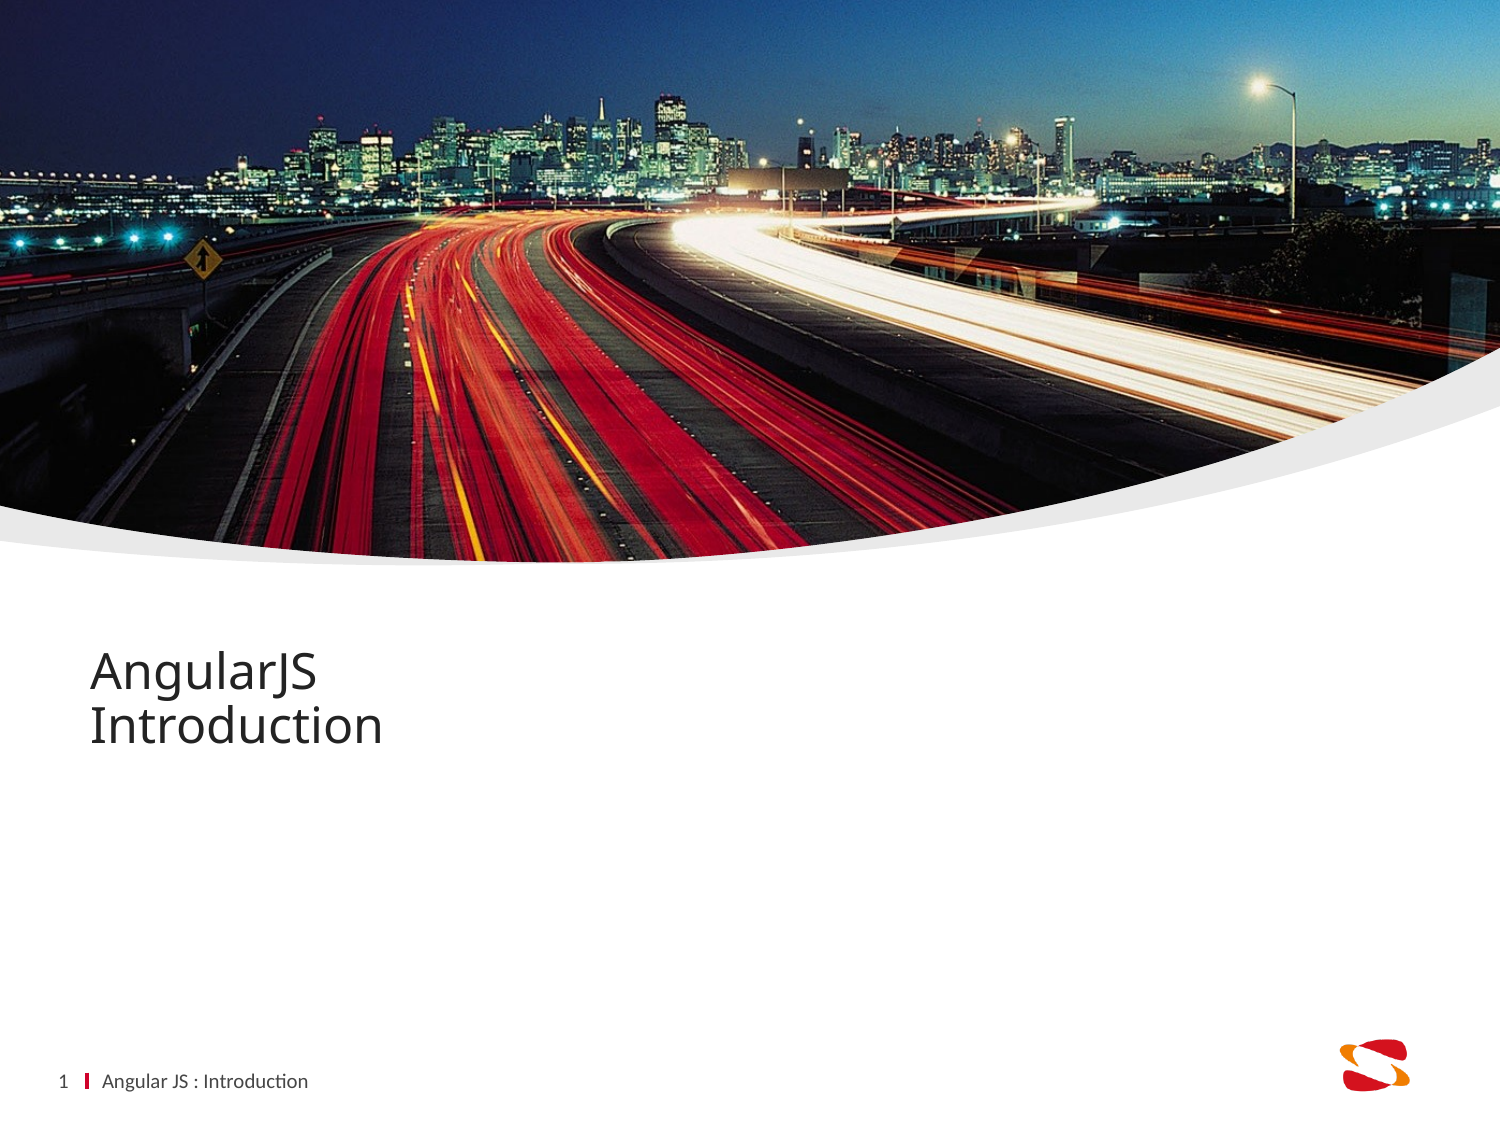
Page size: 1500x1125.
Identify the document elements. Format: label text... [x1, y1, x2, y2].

picture [1328, 1031, 1421, 1099]
title AngularJS Introduction [90, 637, 1149, 762]
footer Angular JS : Introduction [87, 1066, 833, 1094]
picture [0, 0, 1500, 563]
slide_number 1 [20, 1066, 69, 1094]
